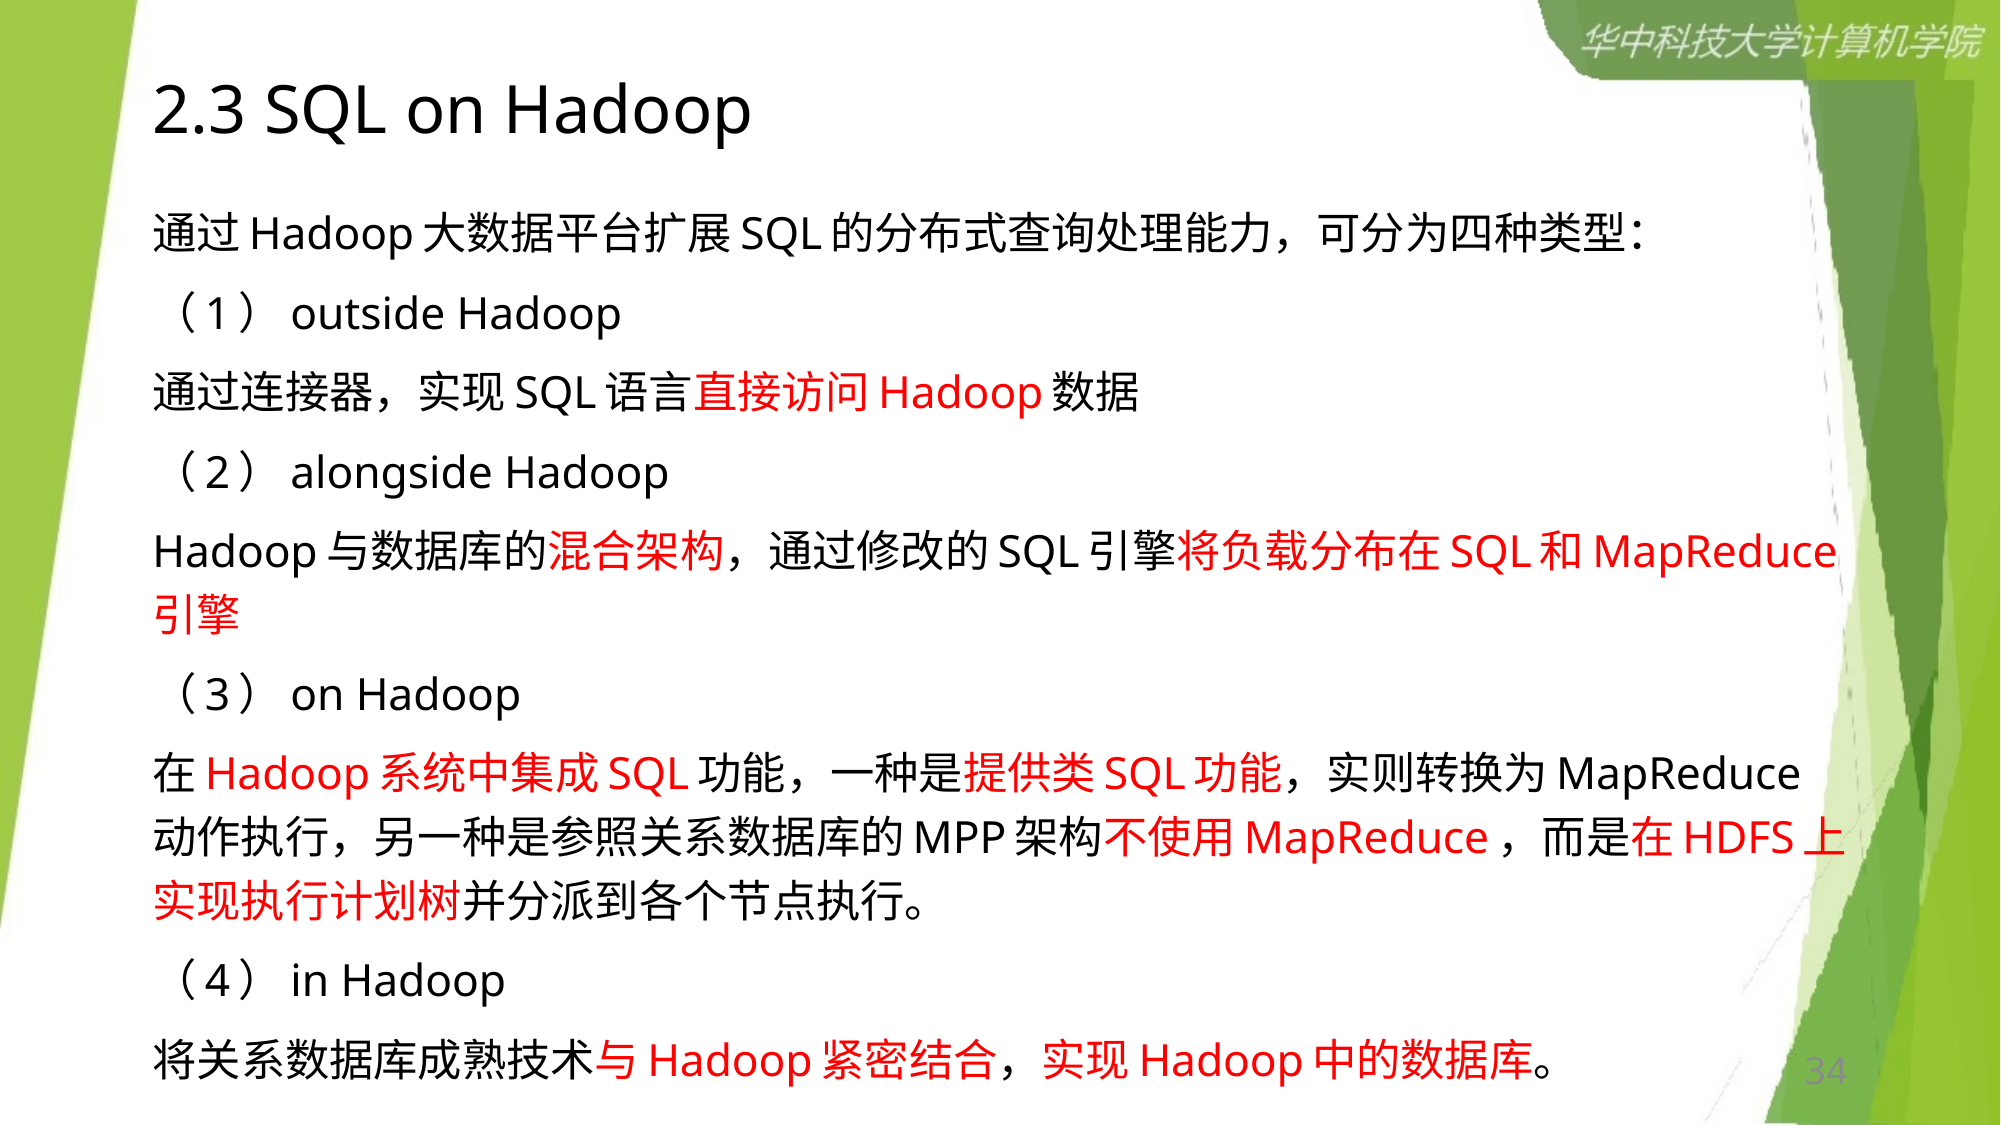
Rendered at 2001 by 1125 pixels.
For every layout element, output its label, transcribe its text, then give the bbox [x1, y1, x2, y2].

list 通过Hadoop大数据平台扩展SQL的分布式查询处理能力，可分为四种类型： （1）outside Hadoop 通过连接器，实现SQL语言直接访问Hadoop数据 （2）alongside Hadoop Hadoop与数据库的混合架构，通过修改的SQL引擎将负载分布在SQL和MapReduce引擎 （3）on Hadoop 在Hadoop系统中集成SQL功能，一种是提供类SQL功能，实则转换为MapReduce动作执行，另一种是参照关系数据库的MPP架构不使用MapReduce，而是在HDFS上实现执行计划树并分派到各个节点执行。 （4）in Hadoop 将关系数据库成熟技术与Hadoop紧密结合，实现Hadoop中的数据库。 [137, 187, 1863, 1103]
title 2.3 SQL on Hadoop [137, 36, 1863, 187]
picture [0, 0, 2001, 1125]
slide_number 34 [1412, 1042, 1863, 1103]
